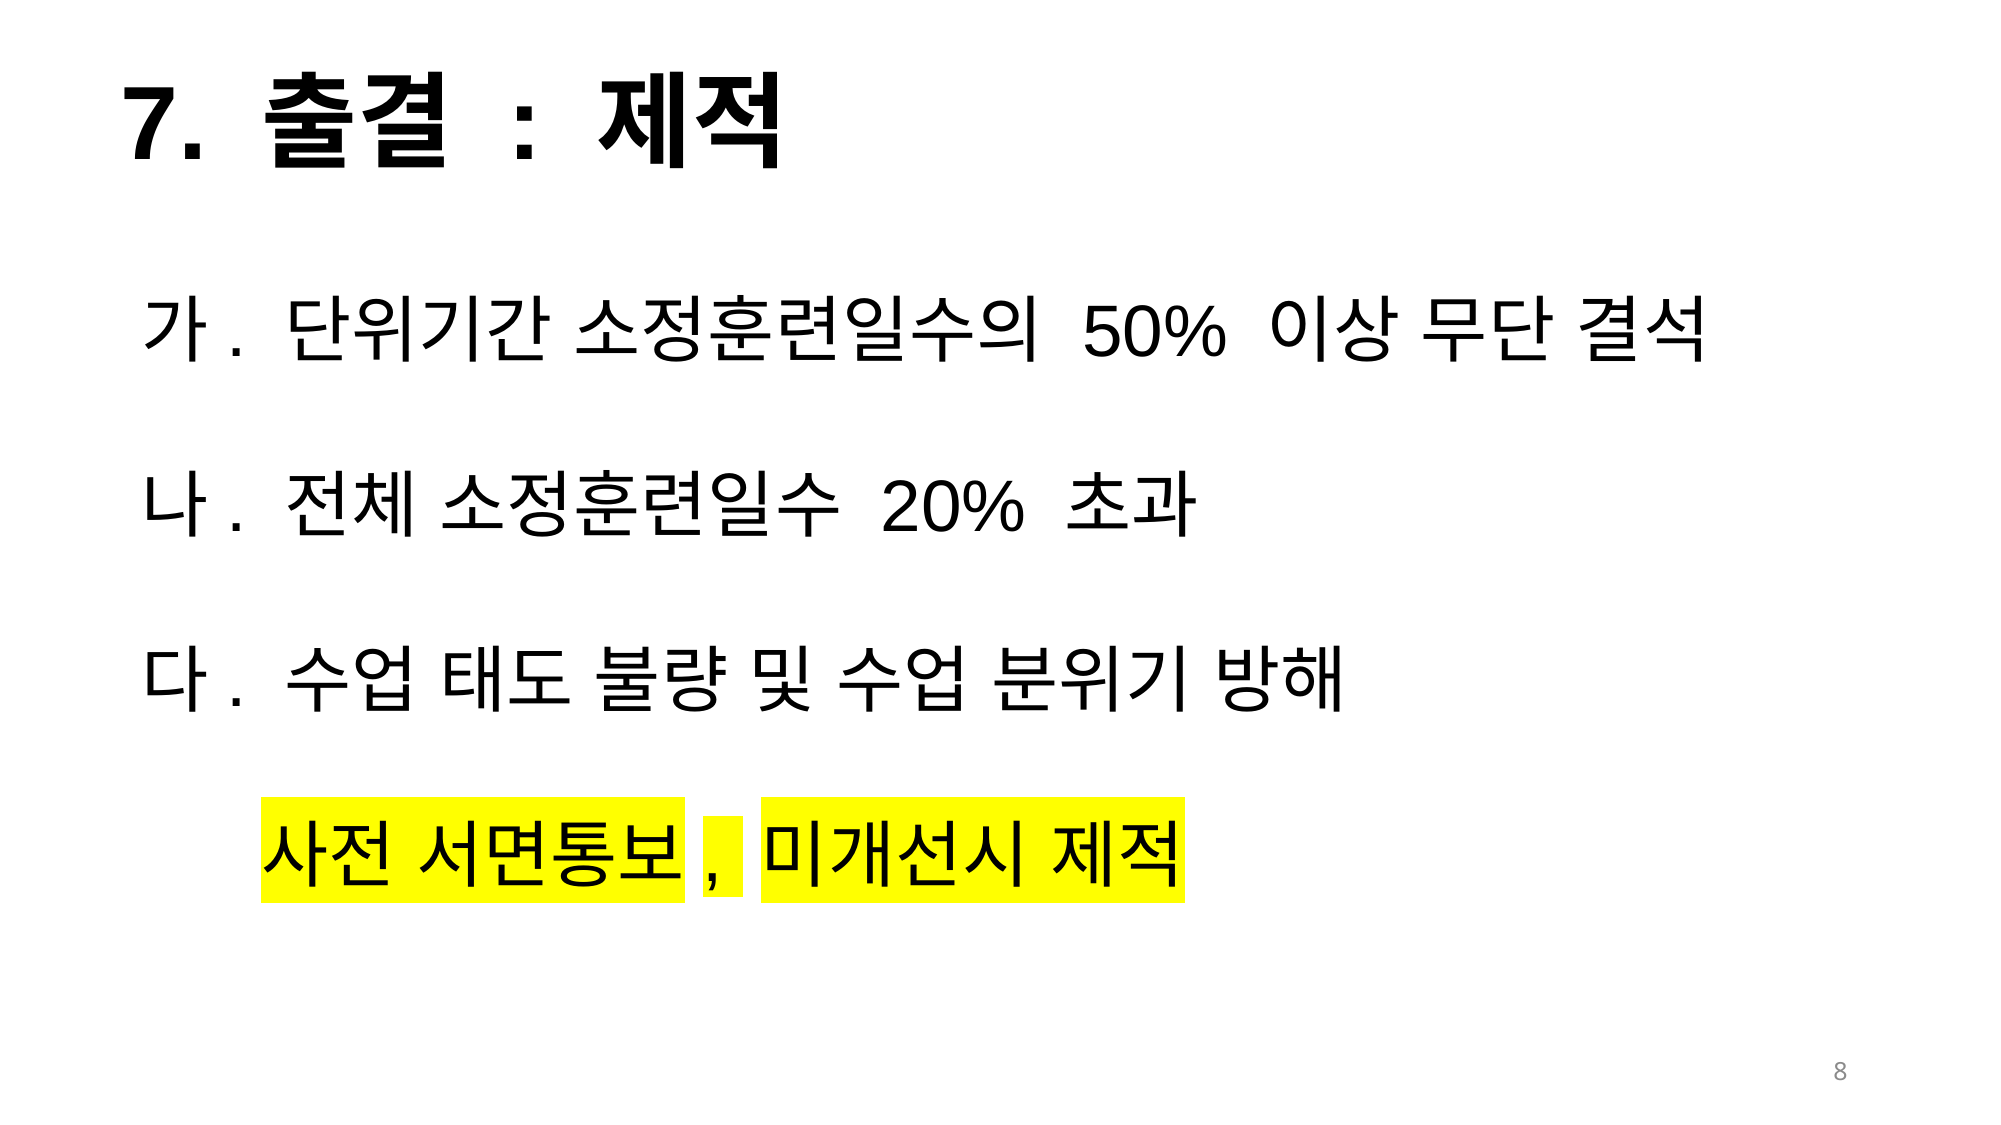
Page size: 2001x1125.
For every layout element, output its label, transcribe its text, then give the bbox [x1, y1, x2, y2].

text_box 7. 출결 : 제적 [105, 47, 1930, 188]
text_box 가. 단위기간 소정훈련일수의 50% 이상 무단 결석 나. 전체 소정훈련일수 20% 초과 다. 수업 태도 불량 및 수업 분위기 방해 사전 서면통보, 미개선시 제적 [126, 188, 1951, 1017]
slide_number 8 [1412, 1042, 1863, 1103]
